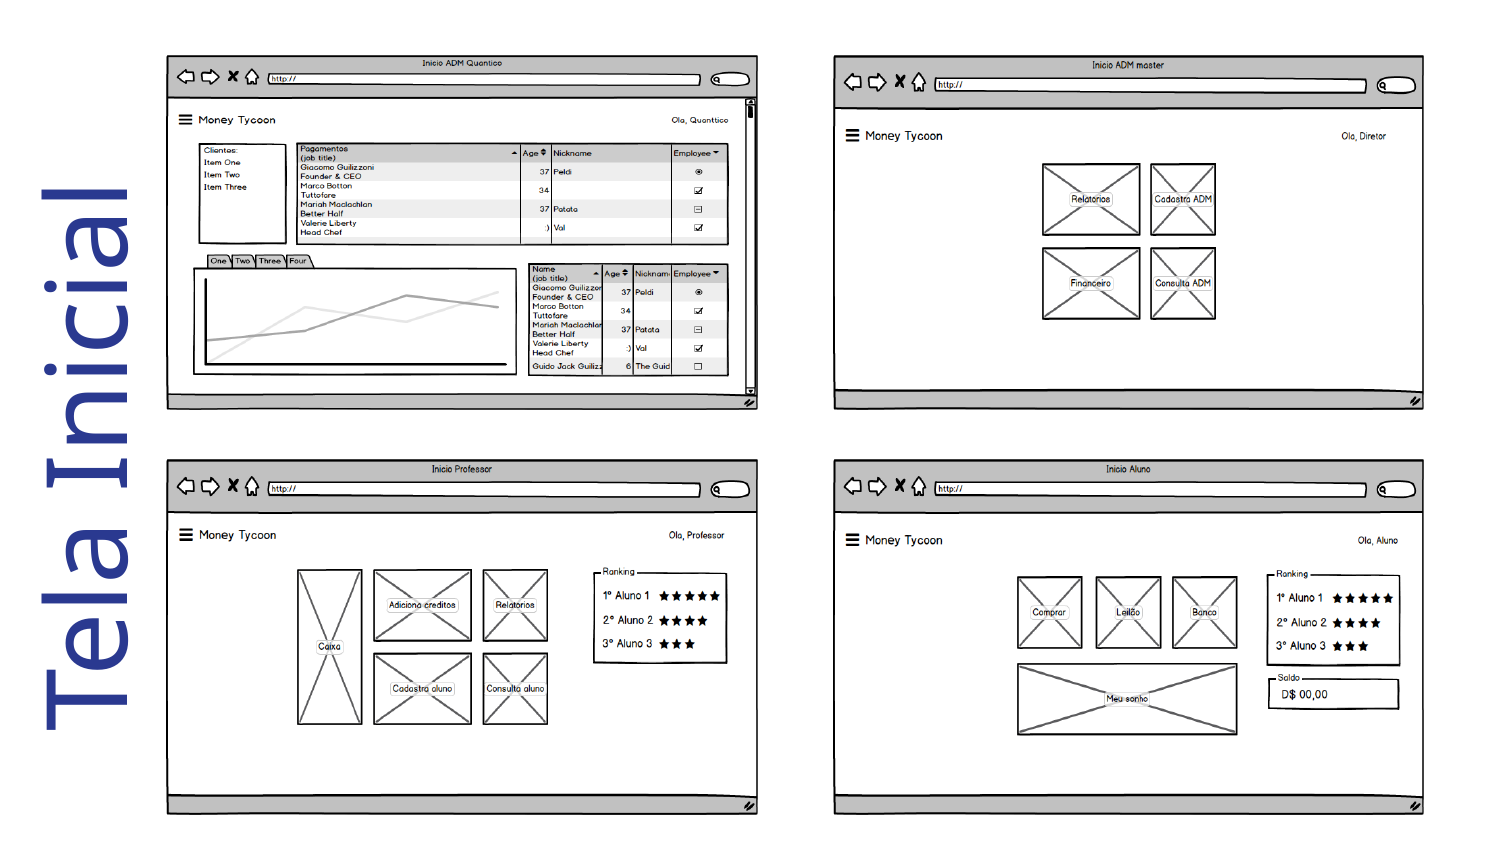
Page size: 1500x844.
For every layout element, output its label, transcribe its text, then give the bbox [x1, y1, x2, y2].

picture [832, 459, 1424, 815]
text_box Tela Inicial [0, 0, 100, 844]
picture [166, 459, 758, 815]
picture [166, 55, 758, 410]
picture [832, 55, 1424, 410]
